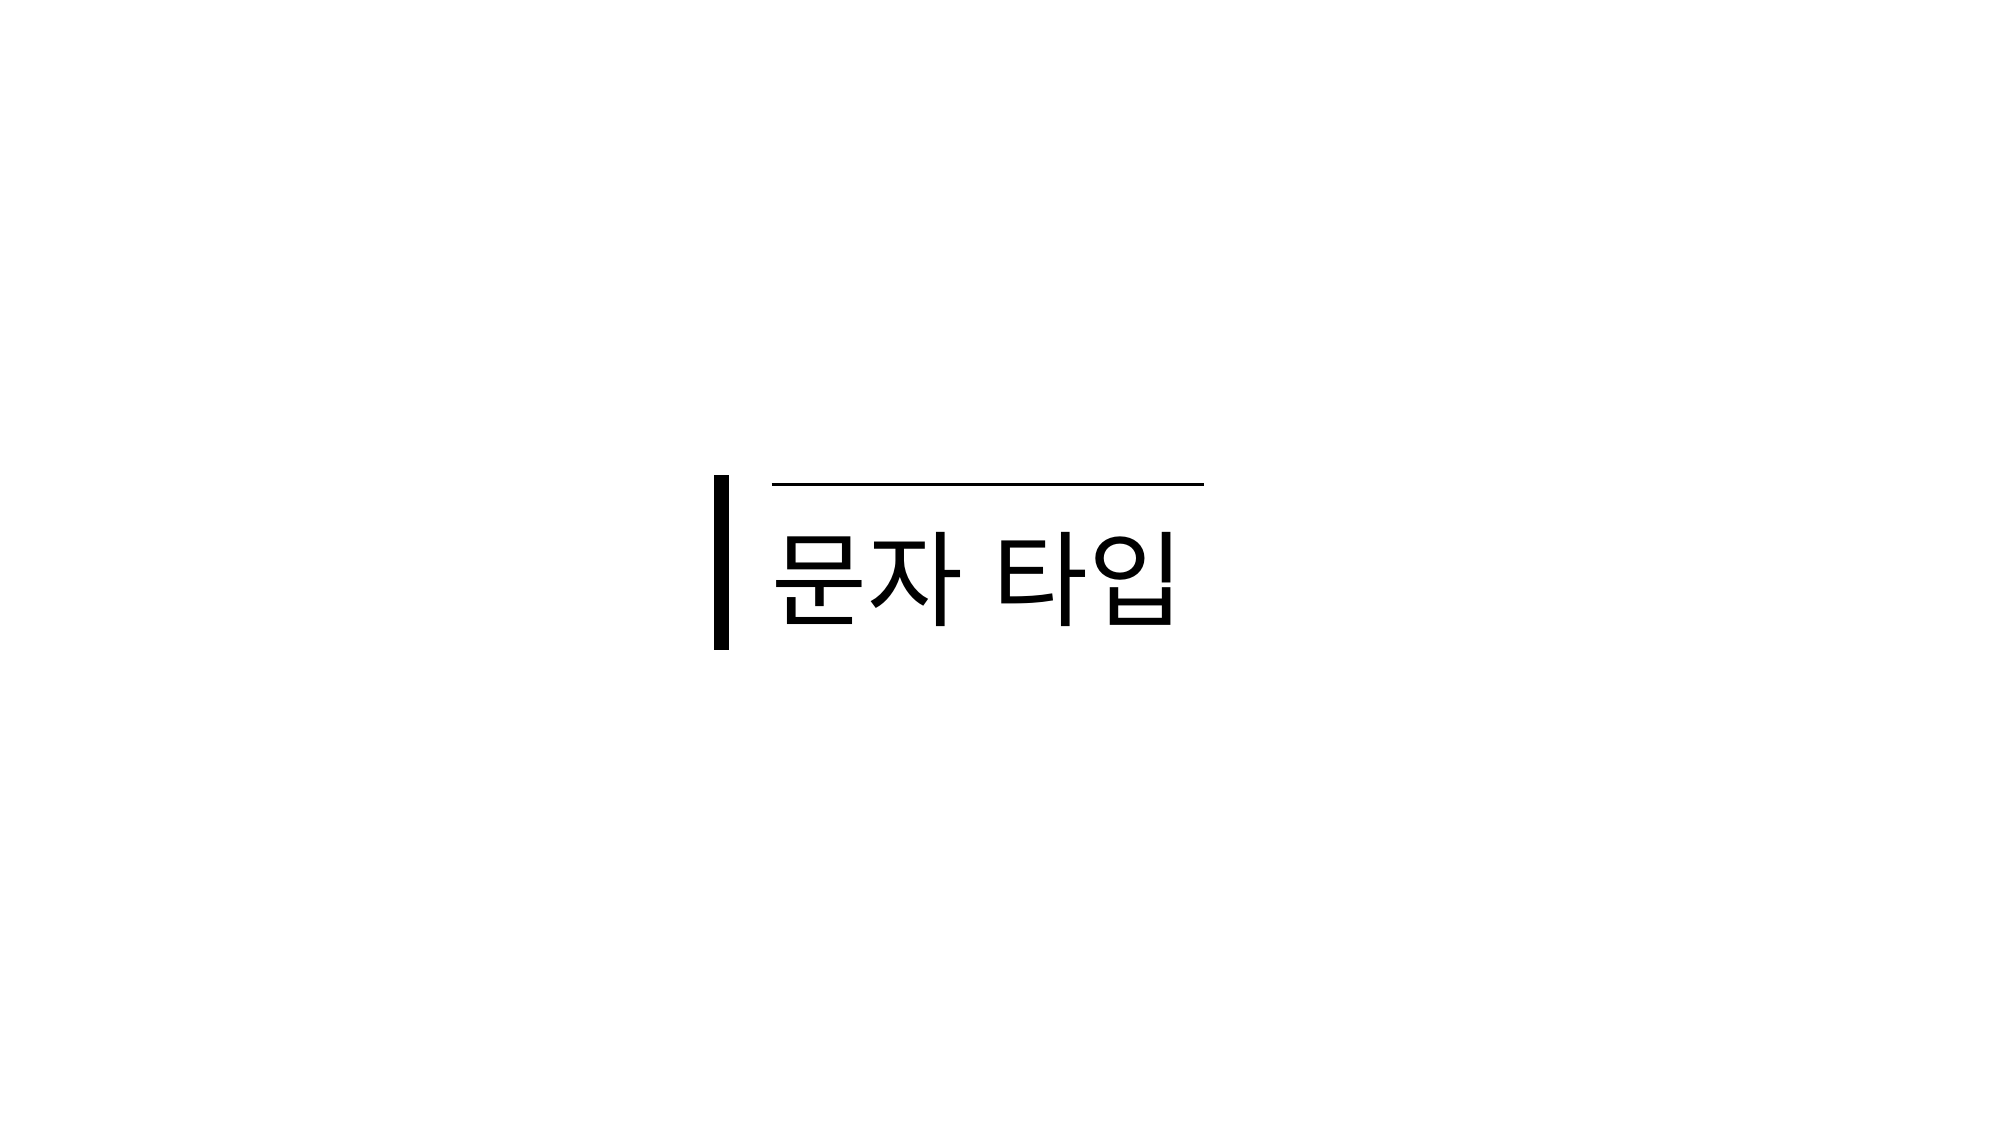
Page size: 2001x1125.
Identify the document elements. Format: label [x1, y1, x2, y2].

text_box [715, 475, 1801, 650]
